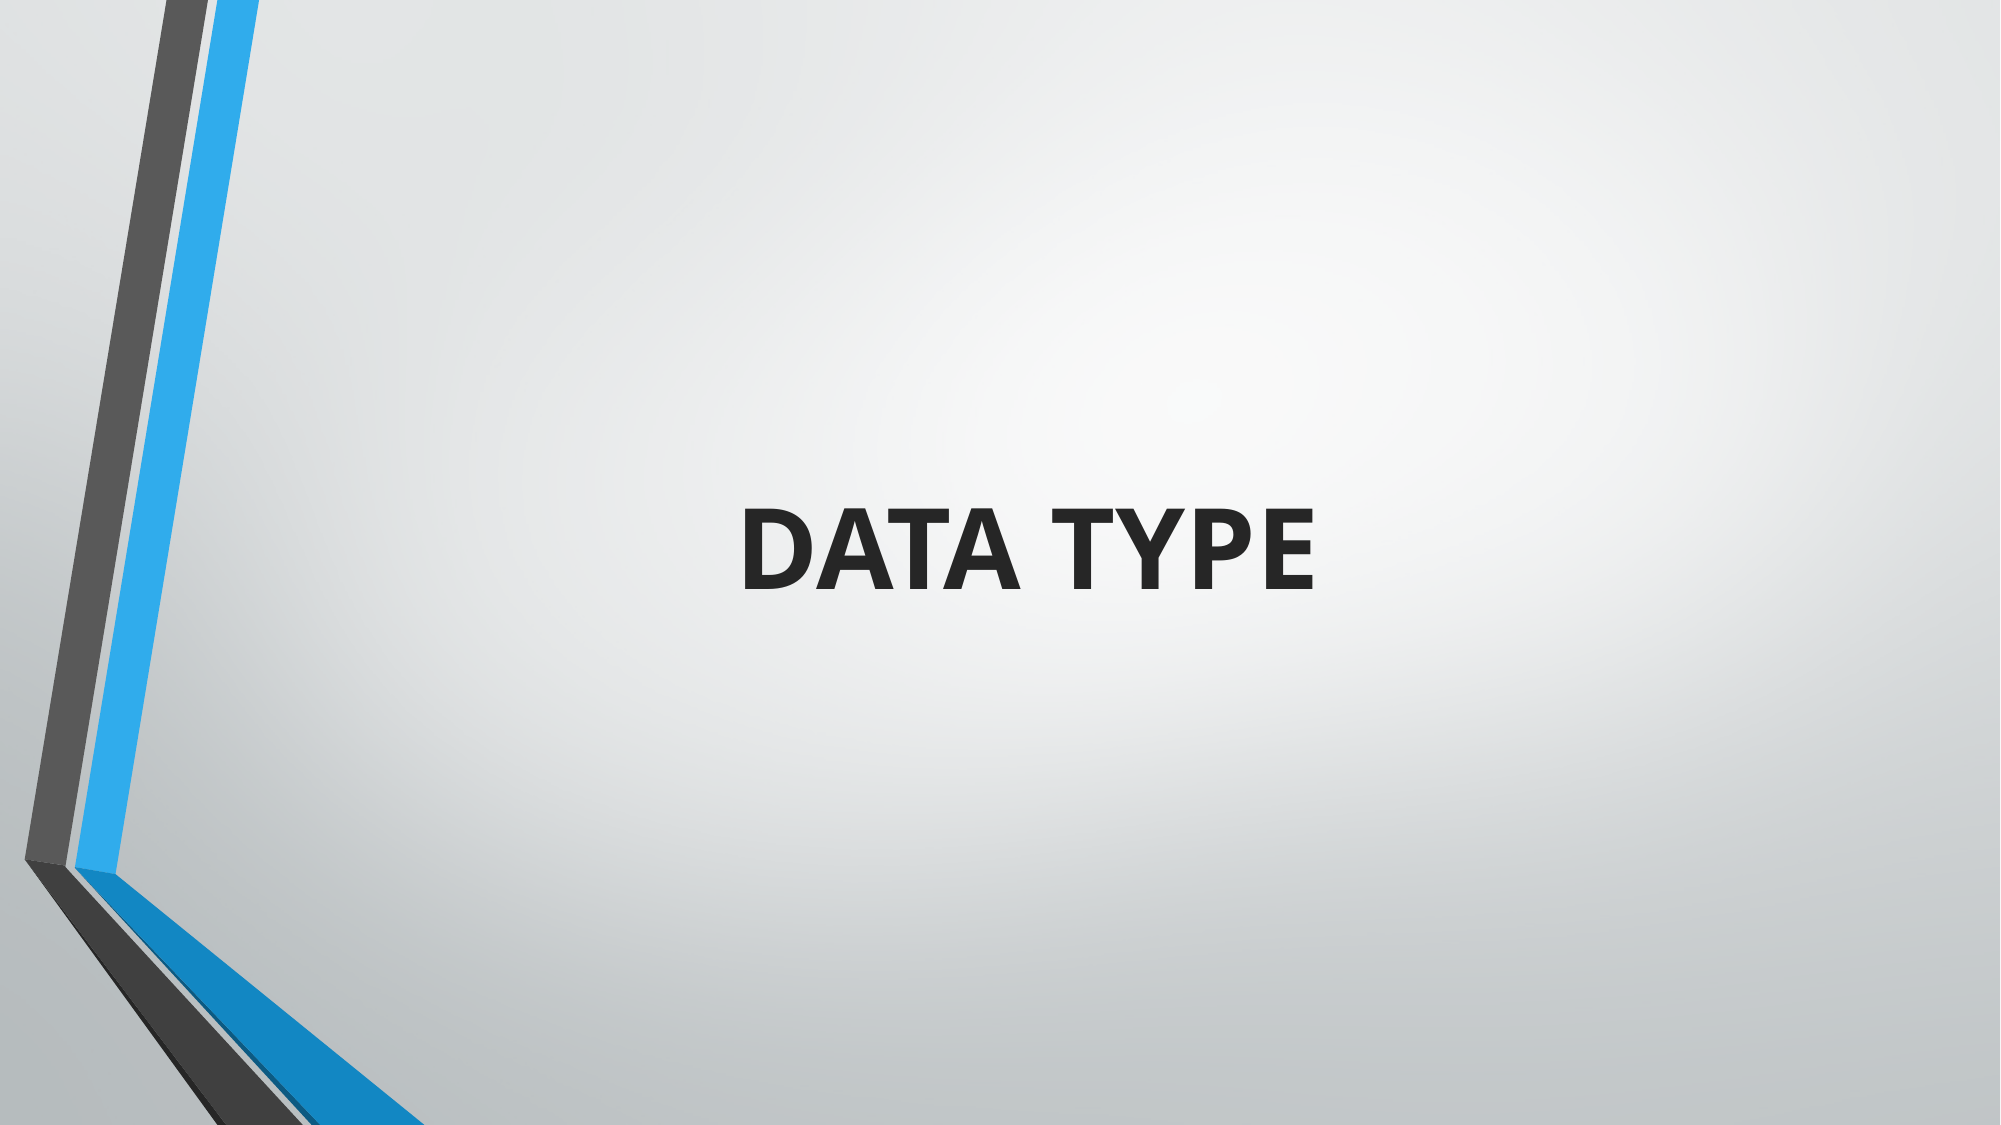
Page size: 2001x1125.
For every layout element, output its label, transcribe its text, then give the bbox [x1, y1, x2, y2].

title DATA TYPE [235, 400, 1879, 688]
